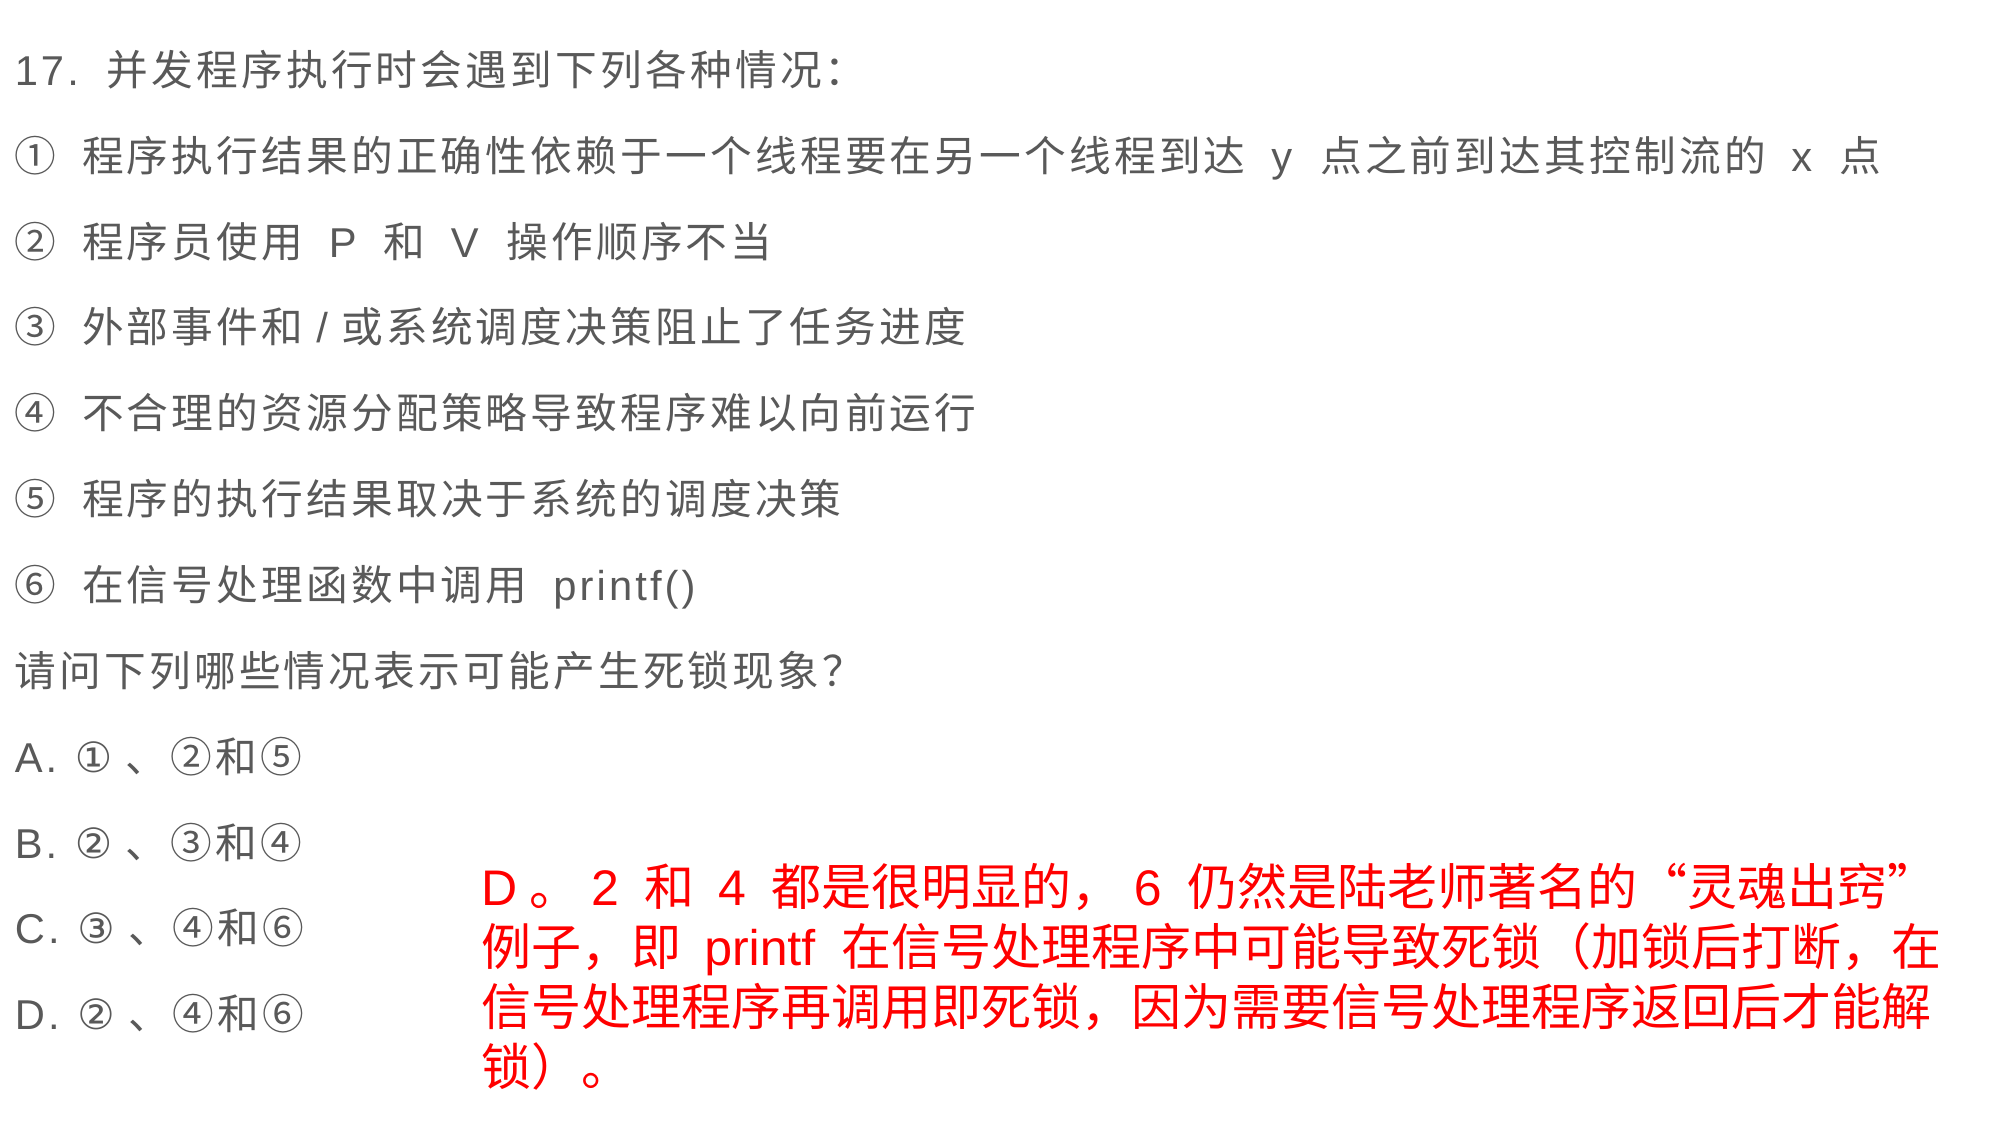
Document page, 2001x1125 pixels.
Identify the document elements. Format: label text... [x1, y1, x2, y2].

list 17. 并发程序执行时会遇到下列各种情况： ① 程序执行结果的正确性依赖于一个线程要在另一个线程到达 y 点之前到达其控制流的 x 点 ② 程序员使用 P 和 V 操作顺序不当 ③ 外部事件和/或系统调度决策阻止了任务进度 ④ 不合理的资源分配策略导致程序难以向前运行 ⑤ 程序的执行结果取决于系统的调度决策 ⑥ 在信号处理函数中调用 printf() 请问下列哪些情况表示可能产生死锁现象？ A. ①、②和⑤ B. ②、③和④ C. ③、④和⑥ D. ②、④和⑥ [0, 20, 2000, 982]
text_box D。2 和 4 都是很明显的，6 仍然是陆老师著名的“灵魂出窍”例子，即 printf 在信号处理程序中可能导致死锁（加锁后打断，在信号处理程序再调用即死锁，因为需要信号处理程序返回后才能解锁）。 [466, 848, 1972, 1103]
